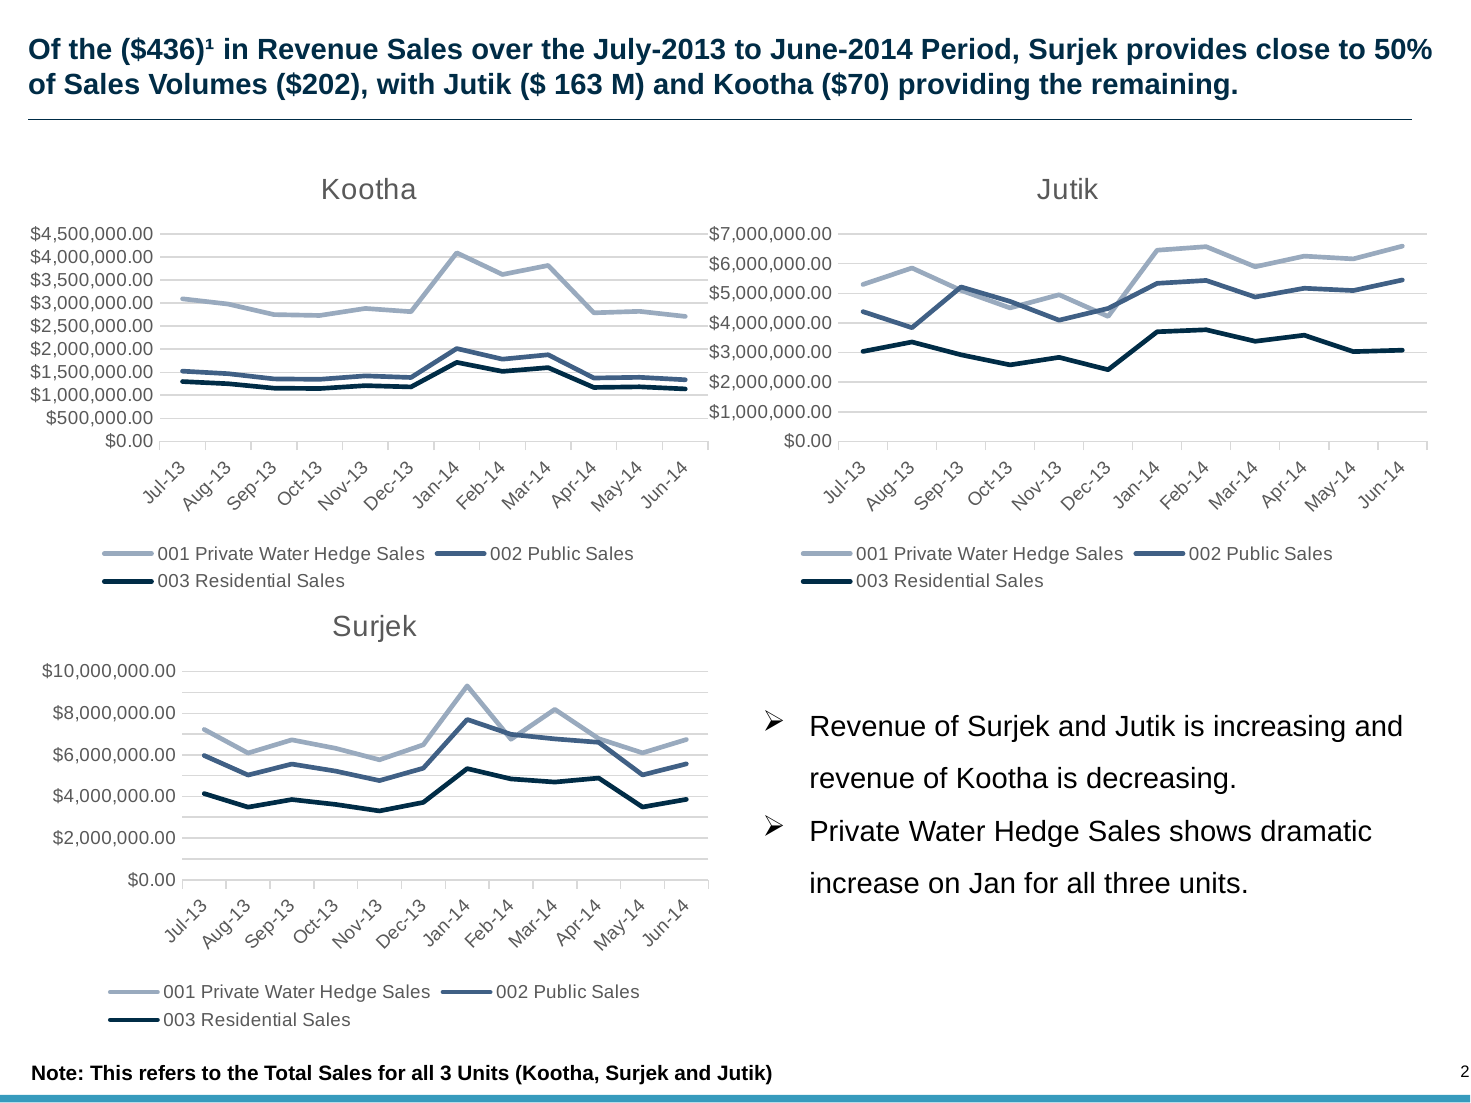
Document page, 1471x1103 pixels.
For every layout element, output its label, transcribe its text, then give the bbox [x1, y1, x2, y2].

chart [15, 146, 1443, 1038]
title Of the ($436)¹ in Revenue Sales over the July-2013 to June-2014 Period, Surjek provides close to 50% of Sales Volumes ($202), with Jutik ($ 163 M) and Kootha ($70) providing the remaining. [28, 30, 1462, 101]
text_box Note: This refers to the Total Sales for all 3 Units (Kootha, Surjek and Jutik) [16, 1052, 1413, 1092]
text_box Revenue of Surjek and Jutik is increasing and revenue of Kootha is decreasing. Private Water Hedge Sales shows dramatic increase on Jan for all three units. [747, 682, 1454, 907]
